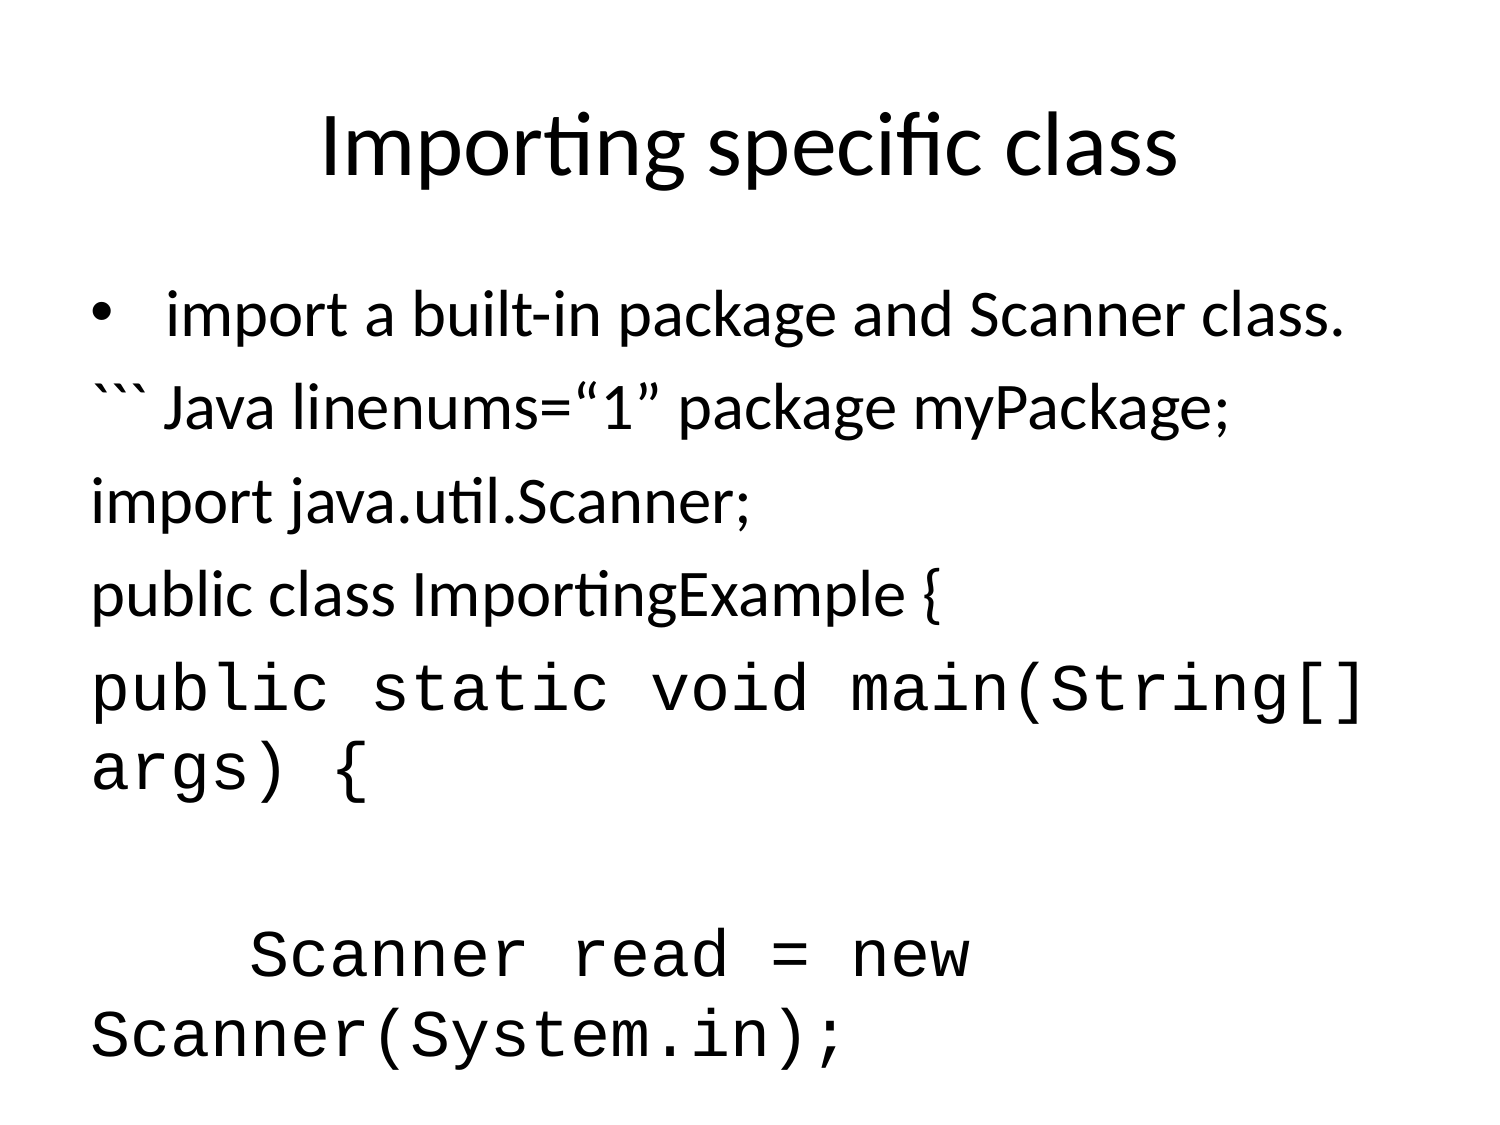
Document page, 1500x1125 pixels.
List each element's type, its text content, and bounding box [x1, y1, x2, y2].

list import a built-in package and Scanner class. ``` Java linenums=“1” package myPackage; import java.util.Scanner; public class ImportingExample { public static void main(String[] args) { Scanner read = new Scanner(System.in); int i = read.nextInt(); System.out.println("You have entered a number " + i); } } --- ## Importing all the classes - Using an importing statement, we can import all the classes of a package. To import all the classes of the package, we use * symbol. - The following syntax is employed to import all the classes of a package. ``` Java linenums="1" import packageName.*; [75, 262, 1425, 1005]
title Importing specific class [75, 45, 1425, 233]
